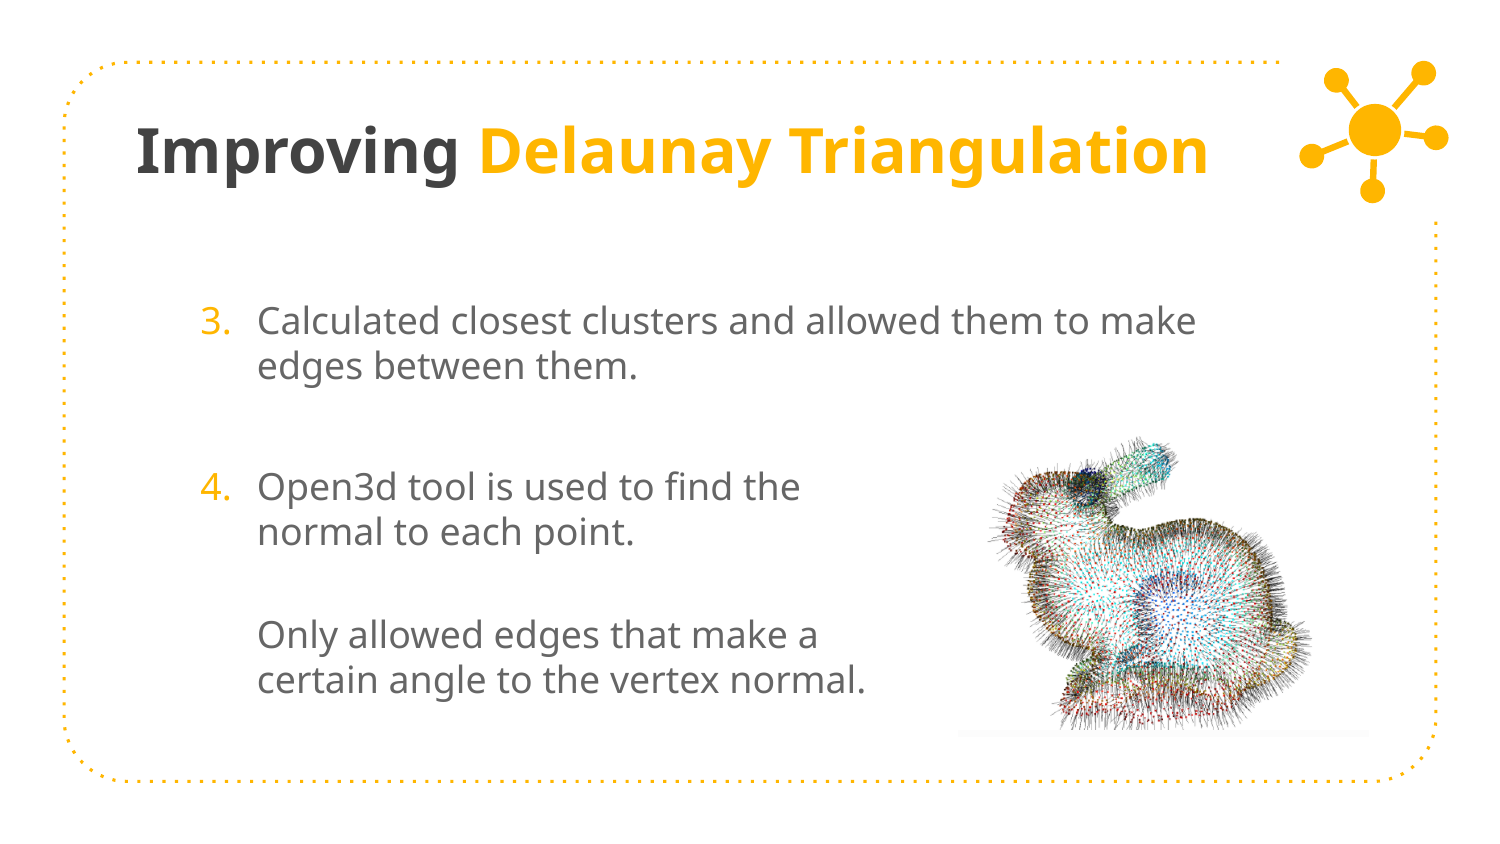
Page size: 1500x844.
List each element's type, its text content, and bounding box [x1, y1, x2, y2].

title Improving Delaunay Triangulation [121, 96, 1278, 317]
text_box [1299, 60, 1449, 204]
list Open3d tool is used to find the normal to each point. Only allowed edges that make a certain angle to the vertex normal. [166, 448, 909, 763]
list Calculated closest clusters and allowed them to make edges between them. [166, 281, 1292, 433]
picture [958, 421, 1369, 737]
